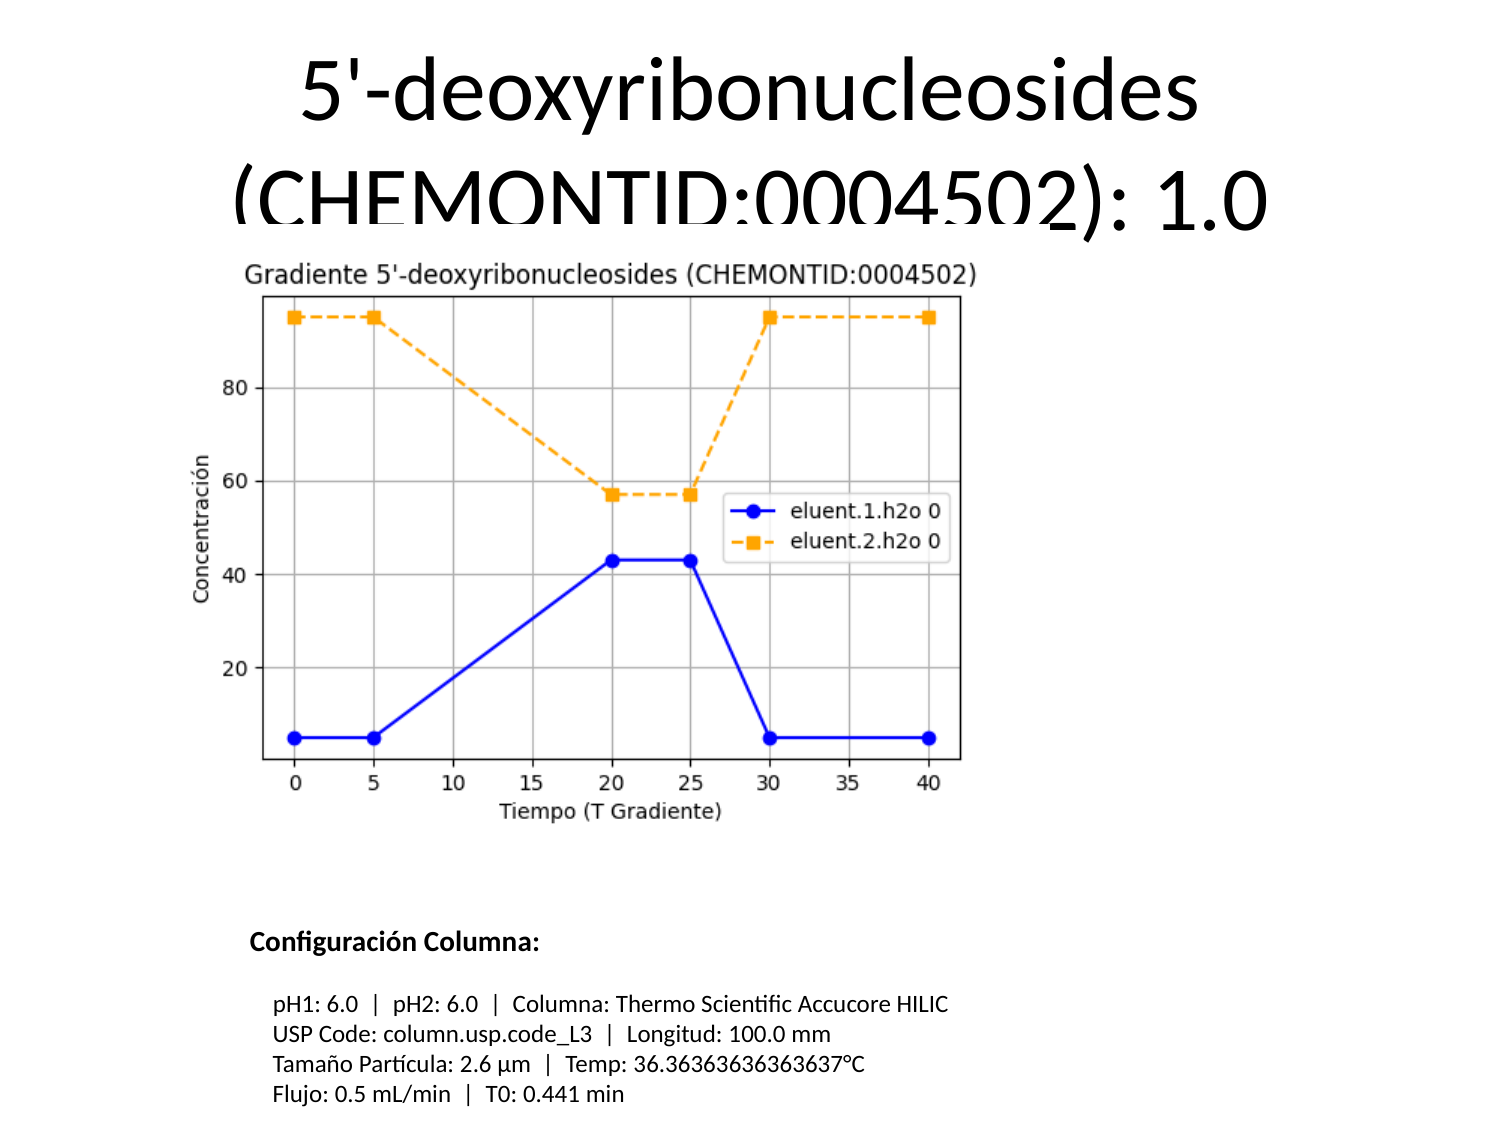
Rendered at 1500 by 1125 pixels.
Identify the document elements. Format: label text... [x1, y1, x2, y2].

picture [149, 224, 1051, 826]
title 5'-deoxyribonucleosides (CHEMONTID:0004502): 1.0 [75, 45, 1425, 233]
text_box Configuración Columna: pH1: 6.0 | pH2: 6.0 | Columna: Thermo Scientific Accucore HILIC USP Code: column.usp.code_L3 | Longitud: 100.0 mm Tamaño Partícula: 2.6 µm | Temp: 36.36363636363637°C Flujo: 0.5 mL/min | T0: 0.441 min [235, 869, 965, 1125]
